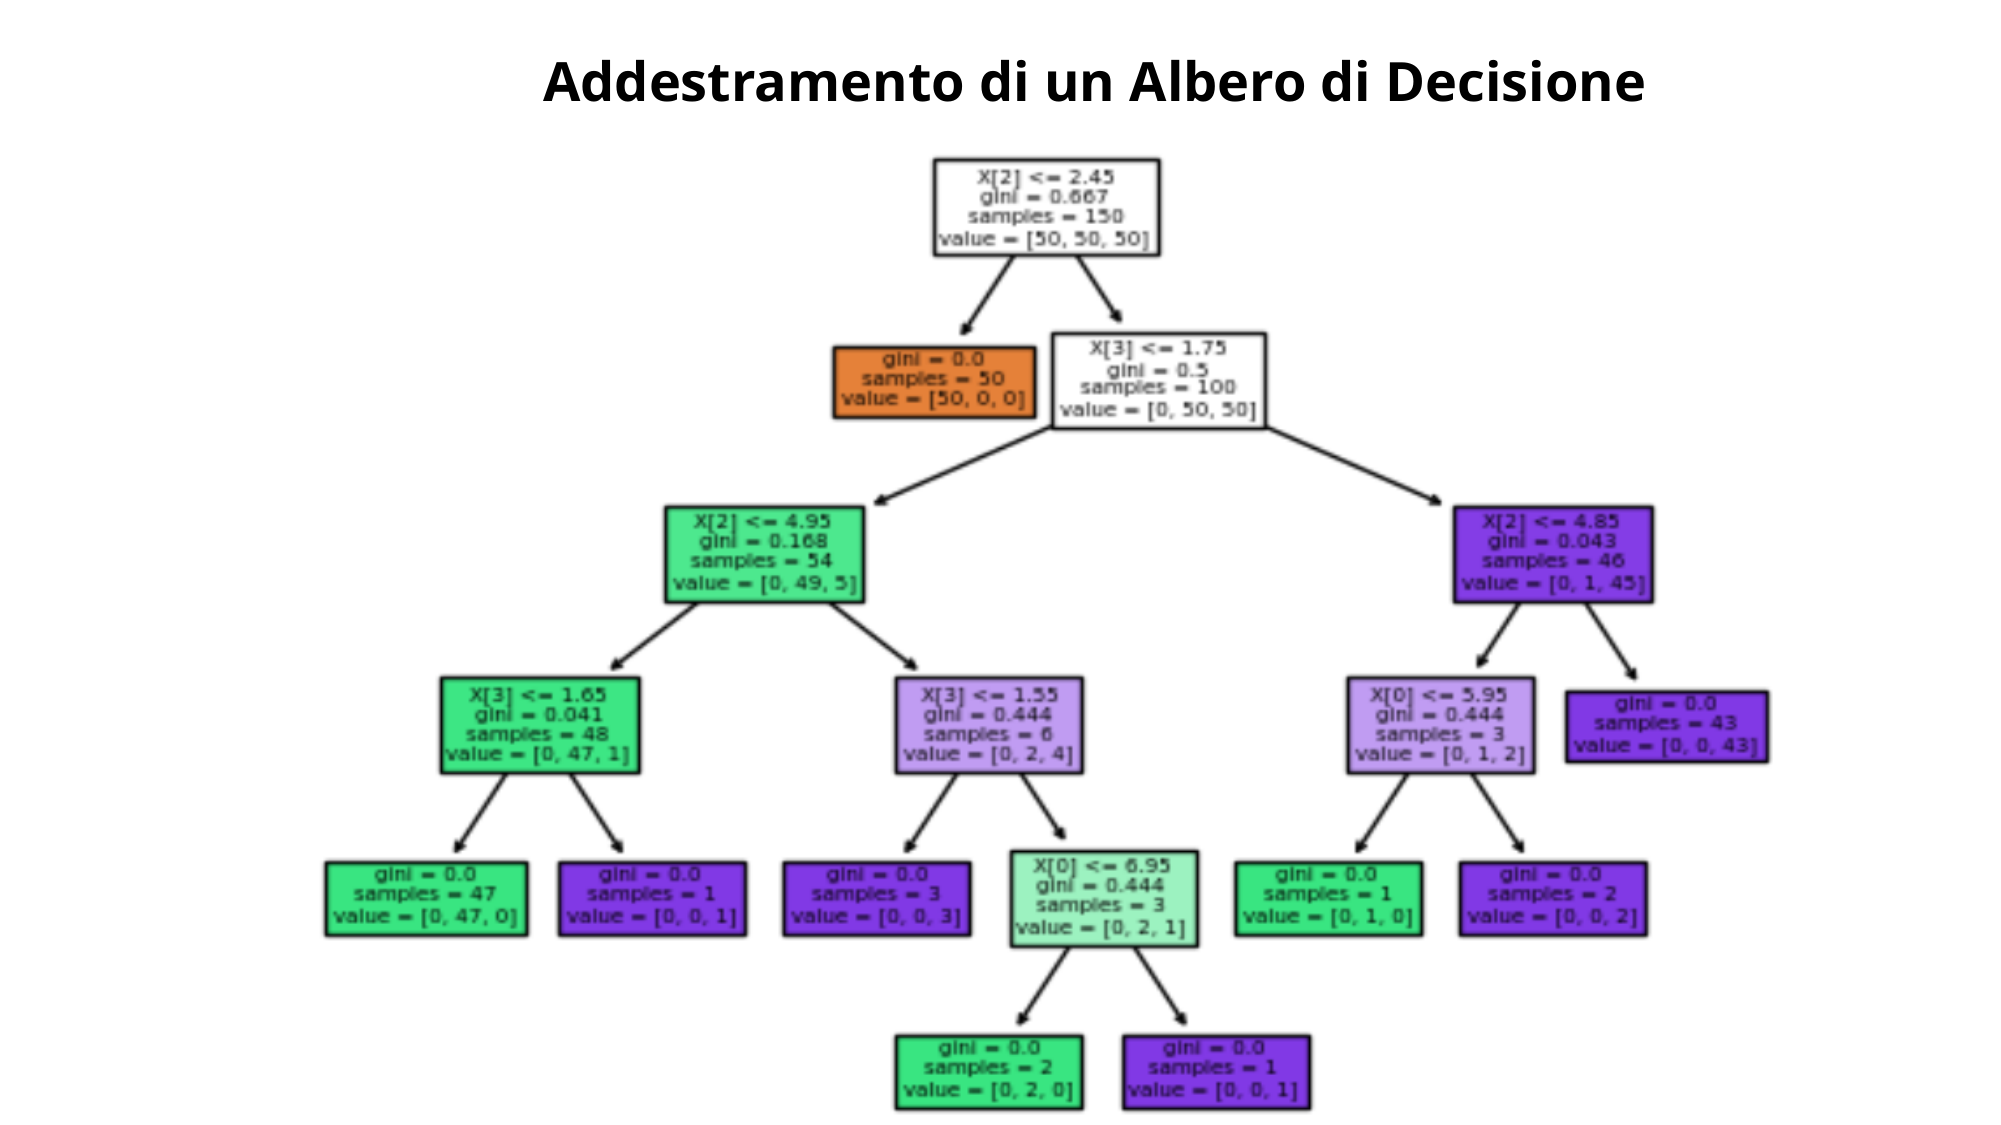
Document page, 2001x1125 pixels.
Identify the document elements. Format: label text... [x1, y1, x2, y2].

picture [112, 146, 1927, 1125]
text_box Addestramento di un Albero di Decisione [528, 39, 1663, 120]
